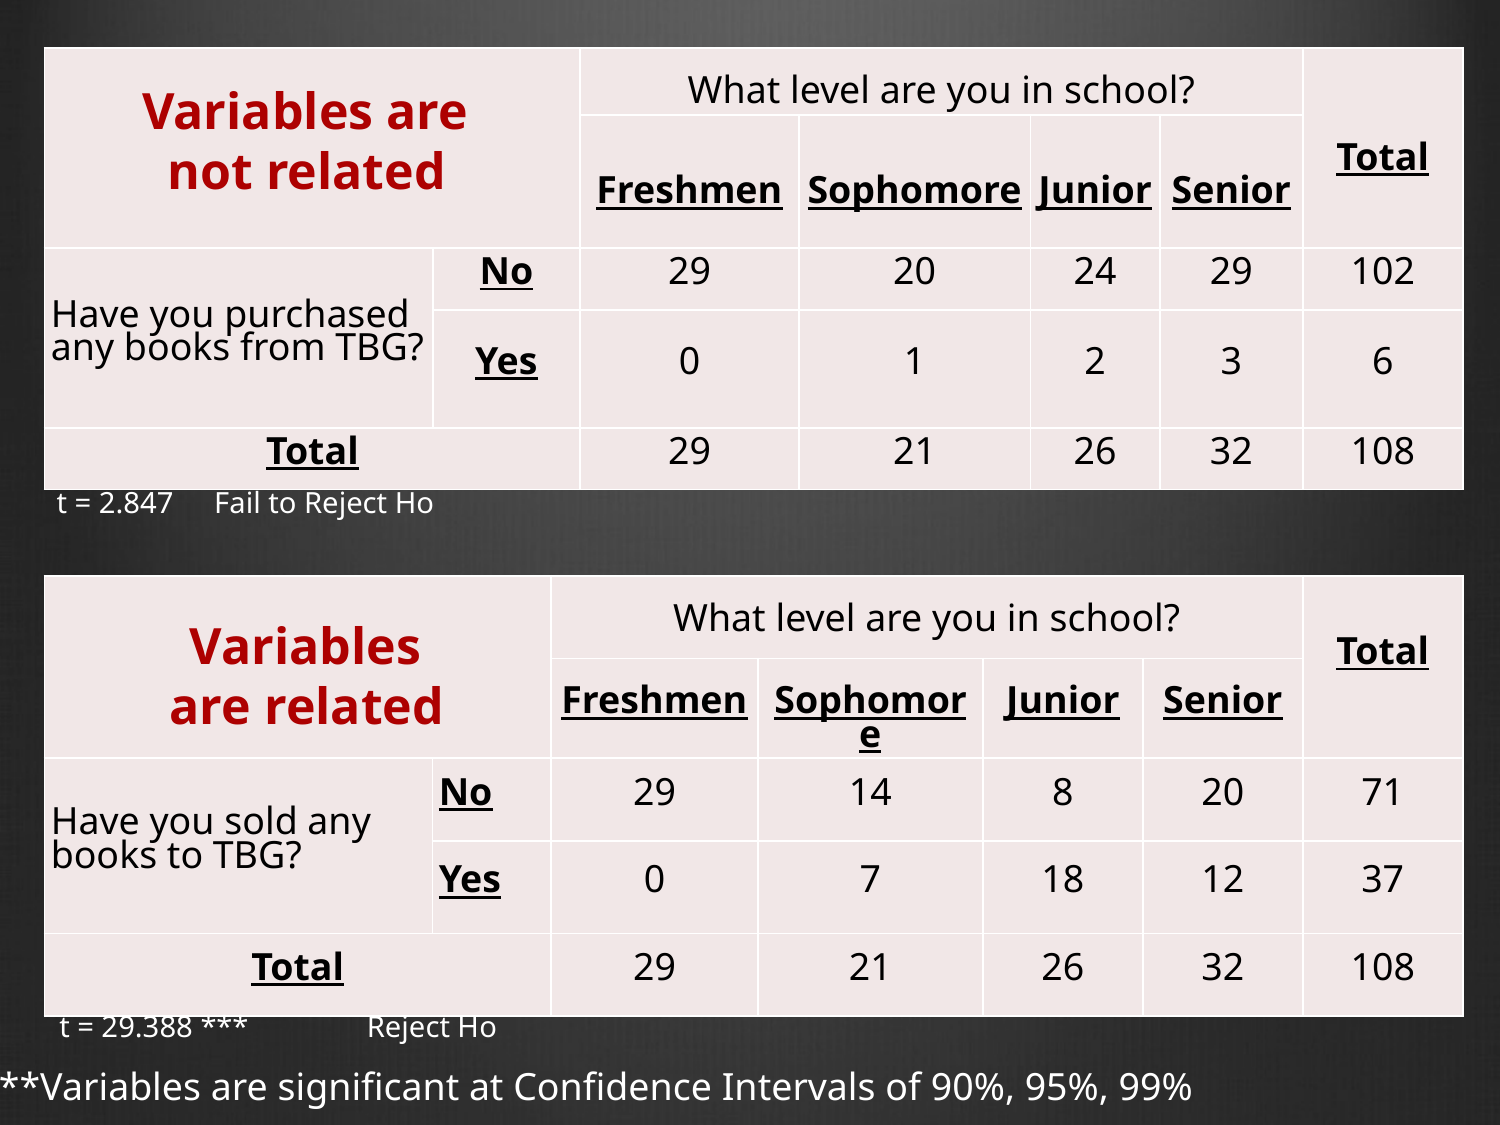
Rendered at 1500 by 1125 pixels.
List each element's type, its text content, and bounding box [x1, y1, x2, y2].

table_cell Freshmen [552, 659, 757, 757]
table_cell 20 [800, 249, 1030, 309]
table_header Total [1304, 577, 1462, 757]
table_cell Total [45, 429, 579, 489]
table_cell 29 [581, 249, 798, 309]
table_header What level are you in school? [552, 577, 1302, 658]
text_box ***Variables are significant at Confidence Intervals of 90%, 95%, 99% [0, 1055, 1219, 1116]
table_cell 18 [984, 842, 1142, 933]
table_cell 6 [1304, 311, 1462, 427]
table_cell Senior [1161, 116, 1302, 247]
text_box Variables are not related [127, 72, 496, 208]
table_cell 14 [759, 759, 982, 840]
table_cell 32 [1161, 429, 1302, 489]
table_cell 108 [1304, 934, 1462, 1015]
table_cell 37 [1304, 842, 1462, 933]
table_cell 1 [800, 311, 1030, 427]
table_cell 108 [1304, 429, 1462, 489]
table_cell 26 [1031, 429, 1159, 489]
table_cell 29 [581, 429, 798, 489]
table_cell 102 [1304, 249, 1462, 309]
table_cell 3 [1161, 311, 1302, 427]
table_cell 0 [552, 842, 757, 933]
table_cell 24 [1031, 249, 1159, 309]
table_cell 26 [984, 934, 1142, 1015]
table_cell 29 [1161, 249, 1302, 309]
table_cell Junior [984, 659, 1142, 757]
table_cell No [434, 249, 579, 309]
table_header What level are you in school? [581, 49, 1302, 114]
text_box Variables are related [155, 606, 469, 742]
table_cell 7 [759, 842, 982, 933]
table_cell 20 [1144, 759, 1302, 840]
table_cell Senior [1144, 659, 1302, 757]
table_cell 8 [984, 759, 1142, 840]
text_box t = 2.847 Fail to Reject Ho [41, 476, 450, 527]
table_header Total [1304, 49, 1462, 247]
table_cell No [433, 759, 550, 840]
table_cell 29 [552, 759, 757, 840]
table_cell Have you purchased any books from TBG? [45, 249, 432, 427]
table_cell 29 [552, 934, 757, 1015]
table_cell 21 [759, 934, 982, 1015]
table_cell Yes [434, 311, 579, 427]
table_header [45, 49, 579, 247]
table_cell 12 [1144, 842, 1302, 933]
table_cell 2 [1031, 311, 1159, 427]
table_cell Sophomore [759, 659, 982, 757]
table_cell Junior [1031, 116, 1159, 247]
table_cell Total [45, 934, 550, 1015]
text_box t = 29.388 *** Reject Ho [44, 1001, 540, 1051]
table_header [45, 577, 550, 757]
table_cell 21 [800, 429, 1030, 489]
table_cell Freshmen [581, 116, 798, 247]
table_cell Sophomore [800, 116, 1030, 247]
table_cell 0 [581, 311, 798, 427]
table_cell Yes [433, 842, 550, 933]
table_cell 32 [1144, 934, 1302, 1015]
table_cell 71 [1304, 759, 1462, 840]
table_cell Have you sold any books to TBG? [45, 759, 432, 933]
